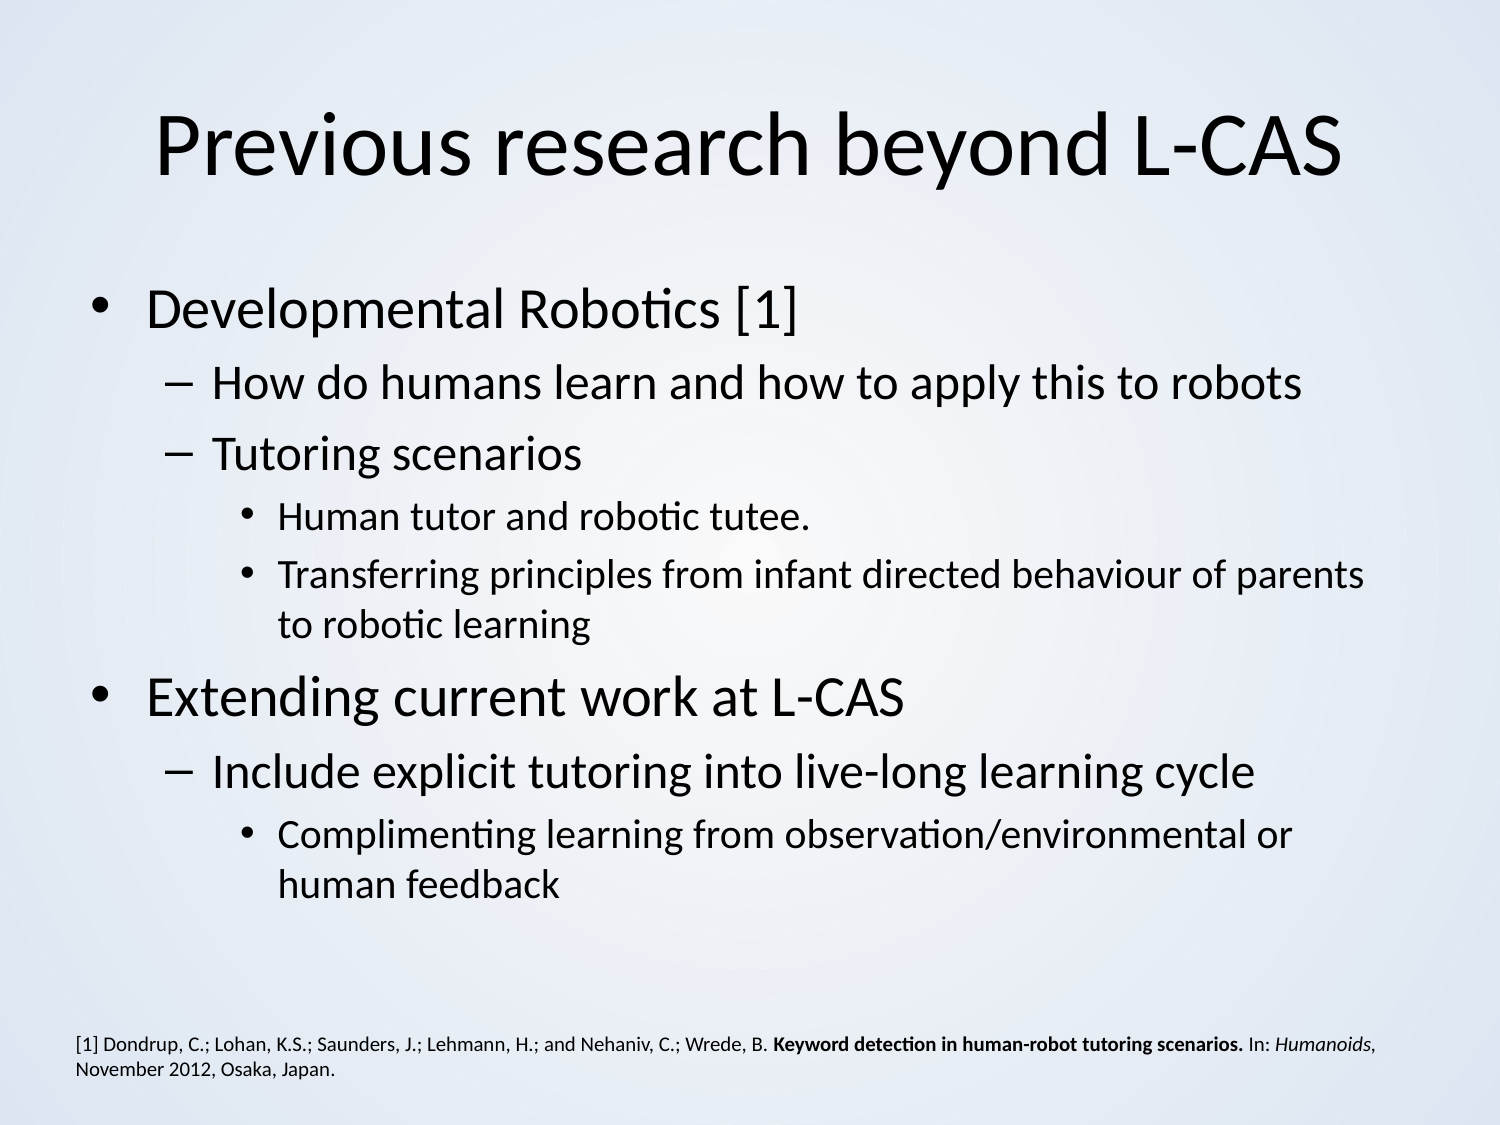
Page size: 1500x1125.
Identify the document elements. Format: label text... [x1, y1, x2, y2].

text_box [1] Dondrup, C.; Lohan, K.S.; Saunders, J.; Lehmann, H.; and Nehaniv, C.; Wrede, B. Keyword detection in human-robot tutoring scenarios. In: Humanoids, November 2012, Osaka, Japan. [60, 1023, 1432, 1088]
list Developmental Robotics [1] How do humans learn and how to apply this to robots Tutoring scenarios Human tutor and robotic tutee. Transferring principles from infant directed behaviour of parents to robotic learning Extending current work at L-CAS Include explicit tutoring into live-long learning cycle Complimenting learning from observation/environmental or human feedback [75, 262, 1425, 1005]
title Previous research beyond L-CAS [75, 45, 1425, 233]
